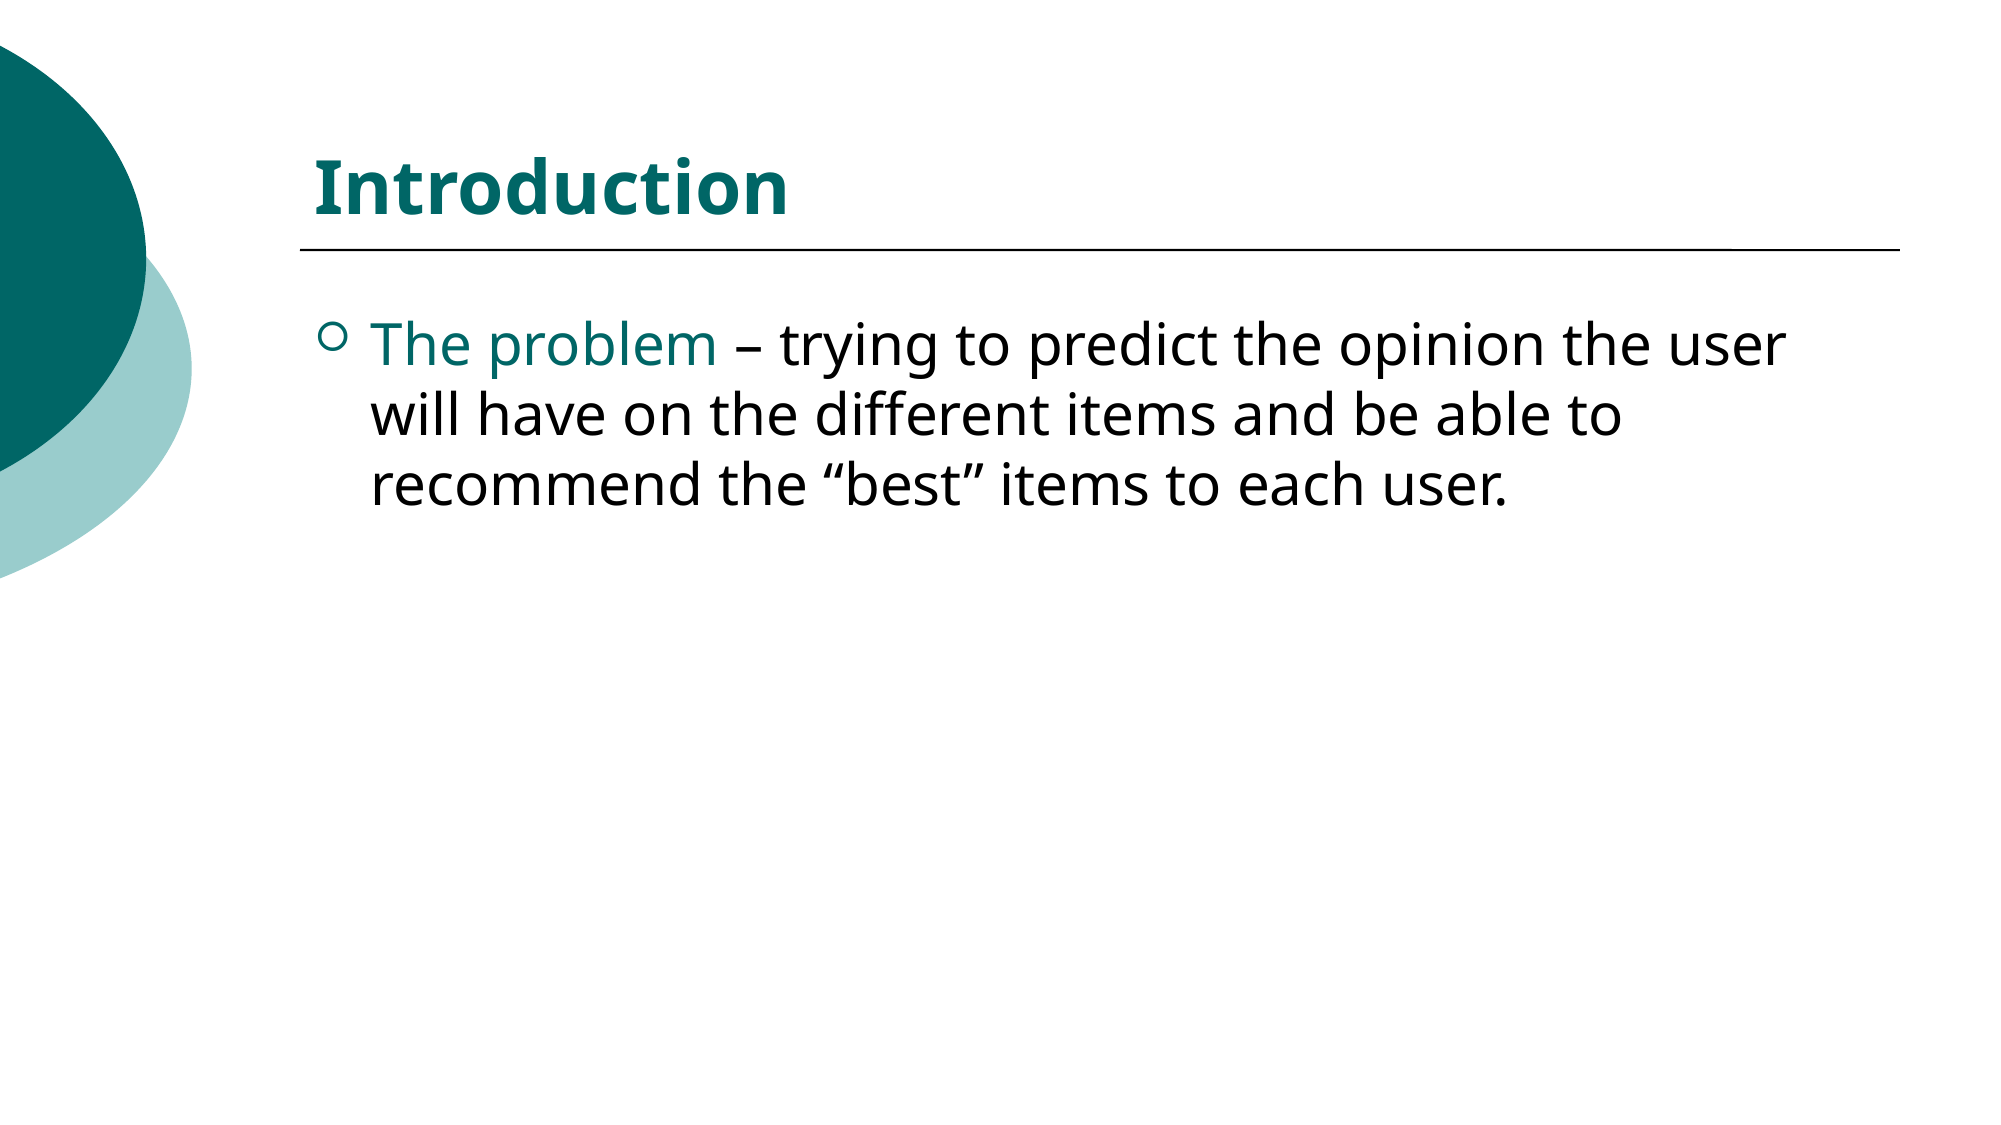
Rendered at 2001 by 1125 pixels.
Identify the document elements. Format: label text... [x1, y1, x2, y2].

title Introduction [299, 49, 1900, 237]
list The problem – trying to predict the opinion the user will have on the different items and be able to recommend the “best” items to each user. [299, 299, 1900, 975]
